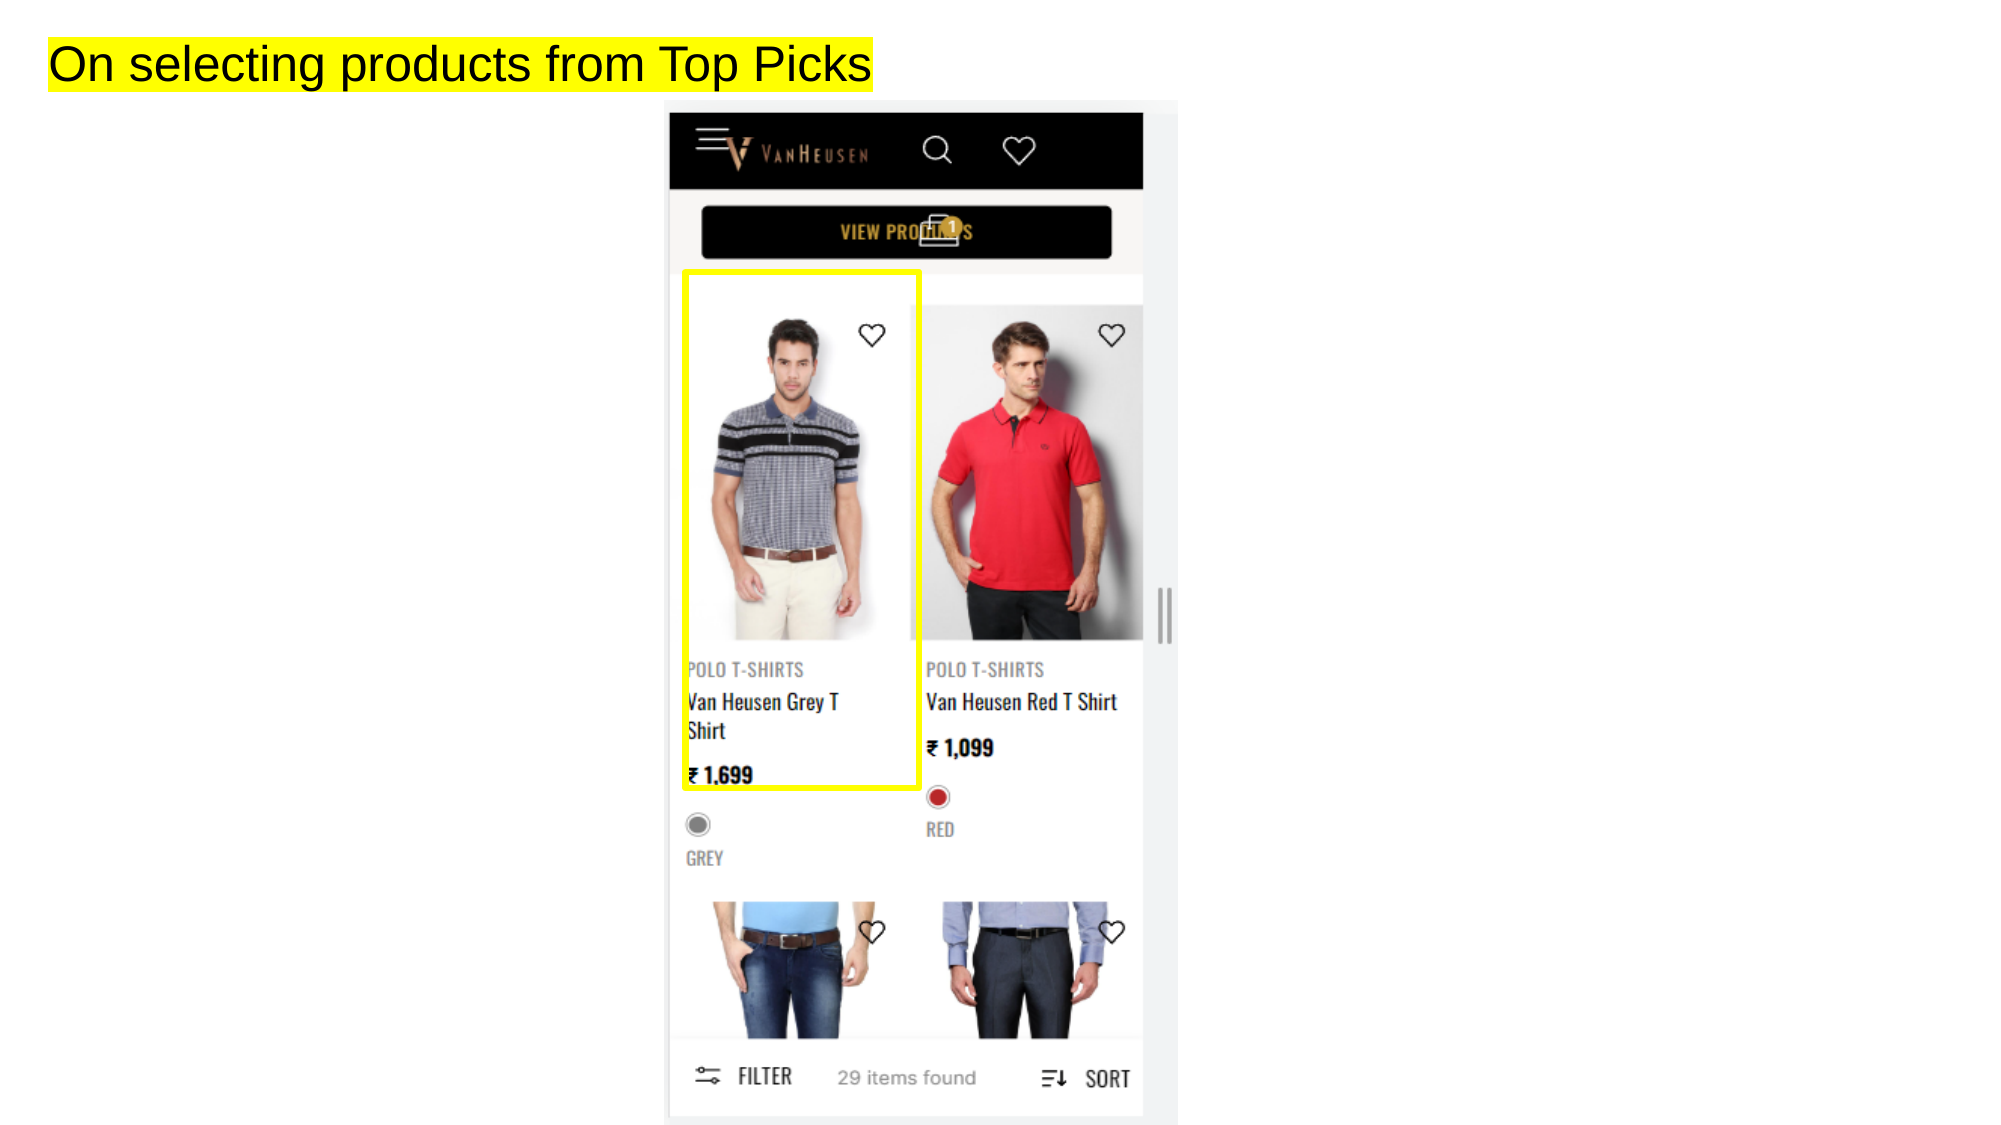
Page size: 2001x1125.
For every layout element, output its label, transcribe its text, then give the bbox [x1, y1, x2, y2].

text_box On selecting products from Top Picks [33, 24, 1030, 100]
picture [664, 99, 1178, 1125]
